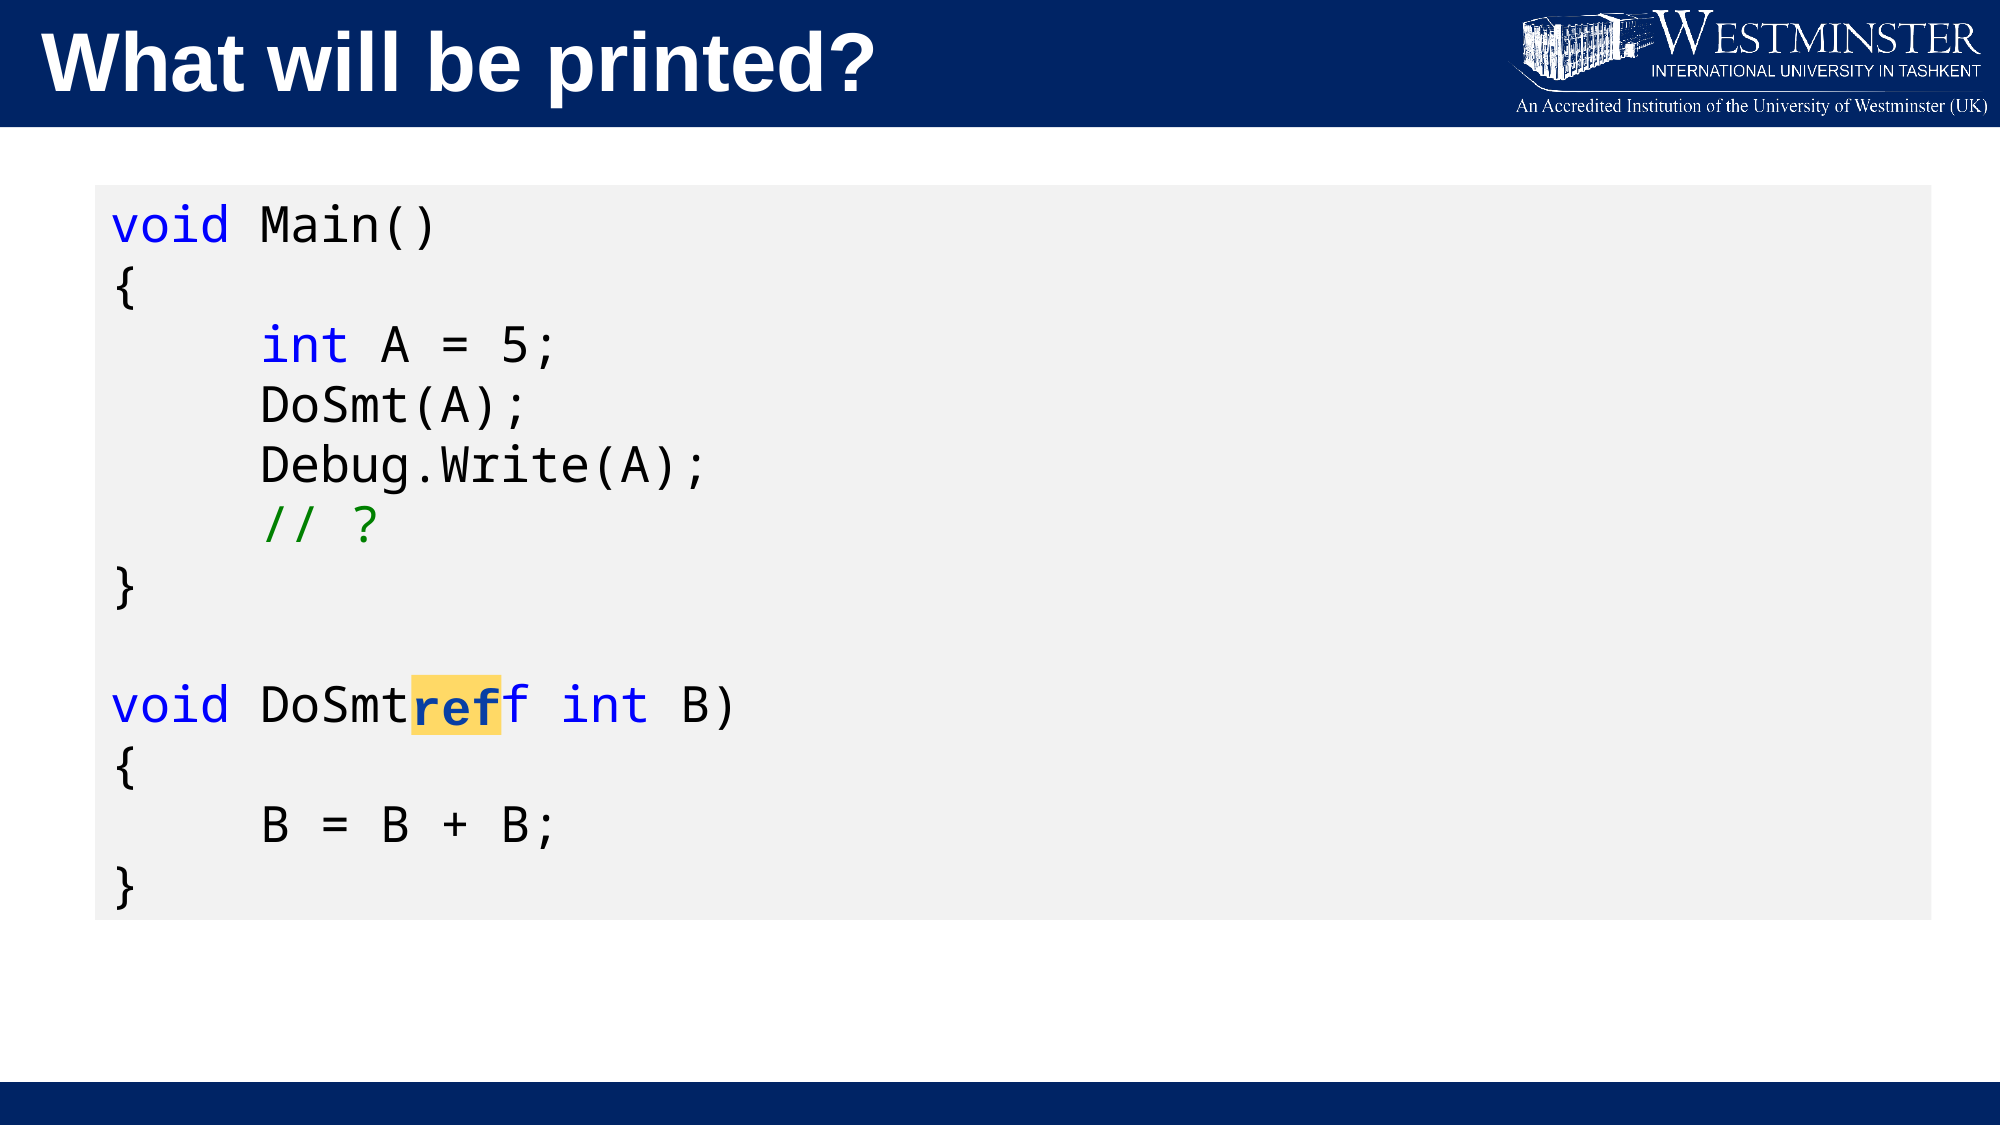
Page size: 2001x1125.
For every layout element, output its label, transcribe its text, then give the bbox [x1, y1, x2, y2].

text_box void Main() { int A = 5; DoSmt(A); Debug.Write(A); // ? } void DoSmt(ref int B) { B = B + B; } [95, 185, 1932, 920]
picture [1506, 10, 1987, 116]
list What will be printed? [26, 21, 1383, 108]
text_box ref [411, 674, 502, 735]
